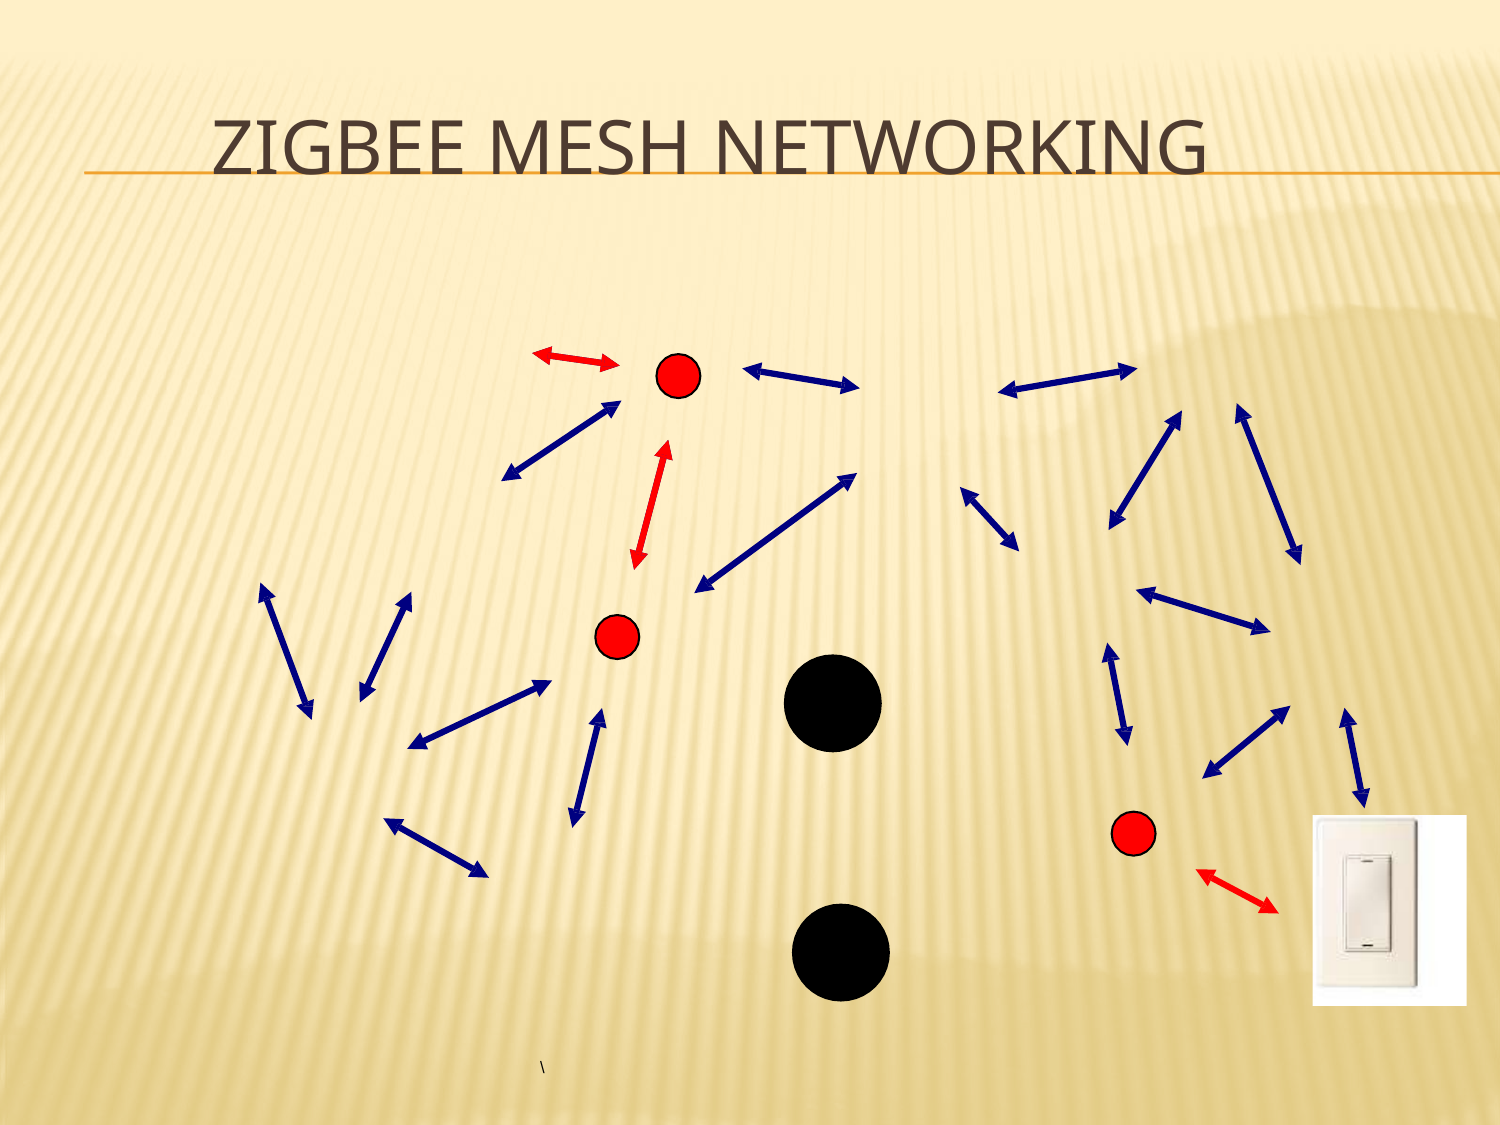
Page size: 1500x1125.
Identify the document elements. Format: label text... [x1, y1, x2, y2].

text_box [1195, 869, 1279, 914]
text_box [1312, 815, 1467, 1006]
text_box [791, 903, 891, 1002]
text_box [1234, 403, 1303, 566]
text_box [742, 362, 860, 395]
text_box [532, 346, 620, 373]
text_box [959, 486, 1020, 552]
text_box [383, 818, 489, 878]
text_box [997, 362, 1138, 399]
text_box [1108, 410, 1182, 531]
title ZigBee Mesh Networking [49, 48, 1475, 239]
text_box [694, 472, 858, 594]
text_box [567, 708, 607, 828]
text_box [407, 679, 553, 750]
text_box \ [537, 1055, 547, 1078]
text_box [629, 439, 673, 570]
text_box [1339, 707, 1371, 809]
text_box [1202, 705, 1291, 779]
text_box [655, 352, 702, 400]
text_box [501, 400, 622, 482]
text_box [1110, 810, 1158, 858]
text_box [1101, 642, 1134, 746]
text_box [359, 591, 412, 703]
text_box [1135, 586, 1271, 636]
text_box [258, 582, 314, 720]
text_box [783, 654, 882, 753]
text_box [593, 613, 641, 661]
